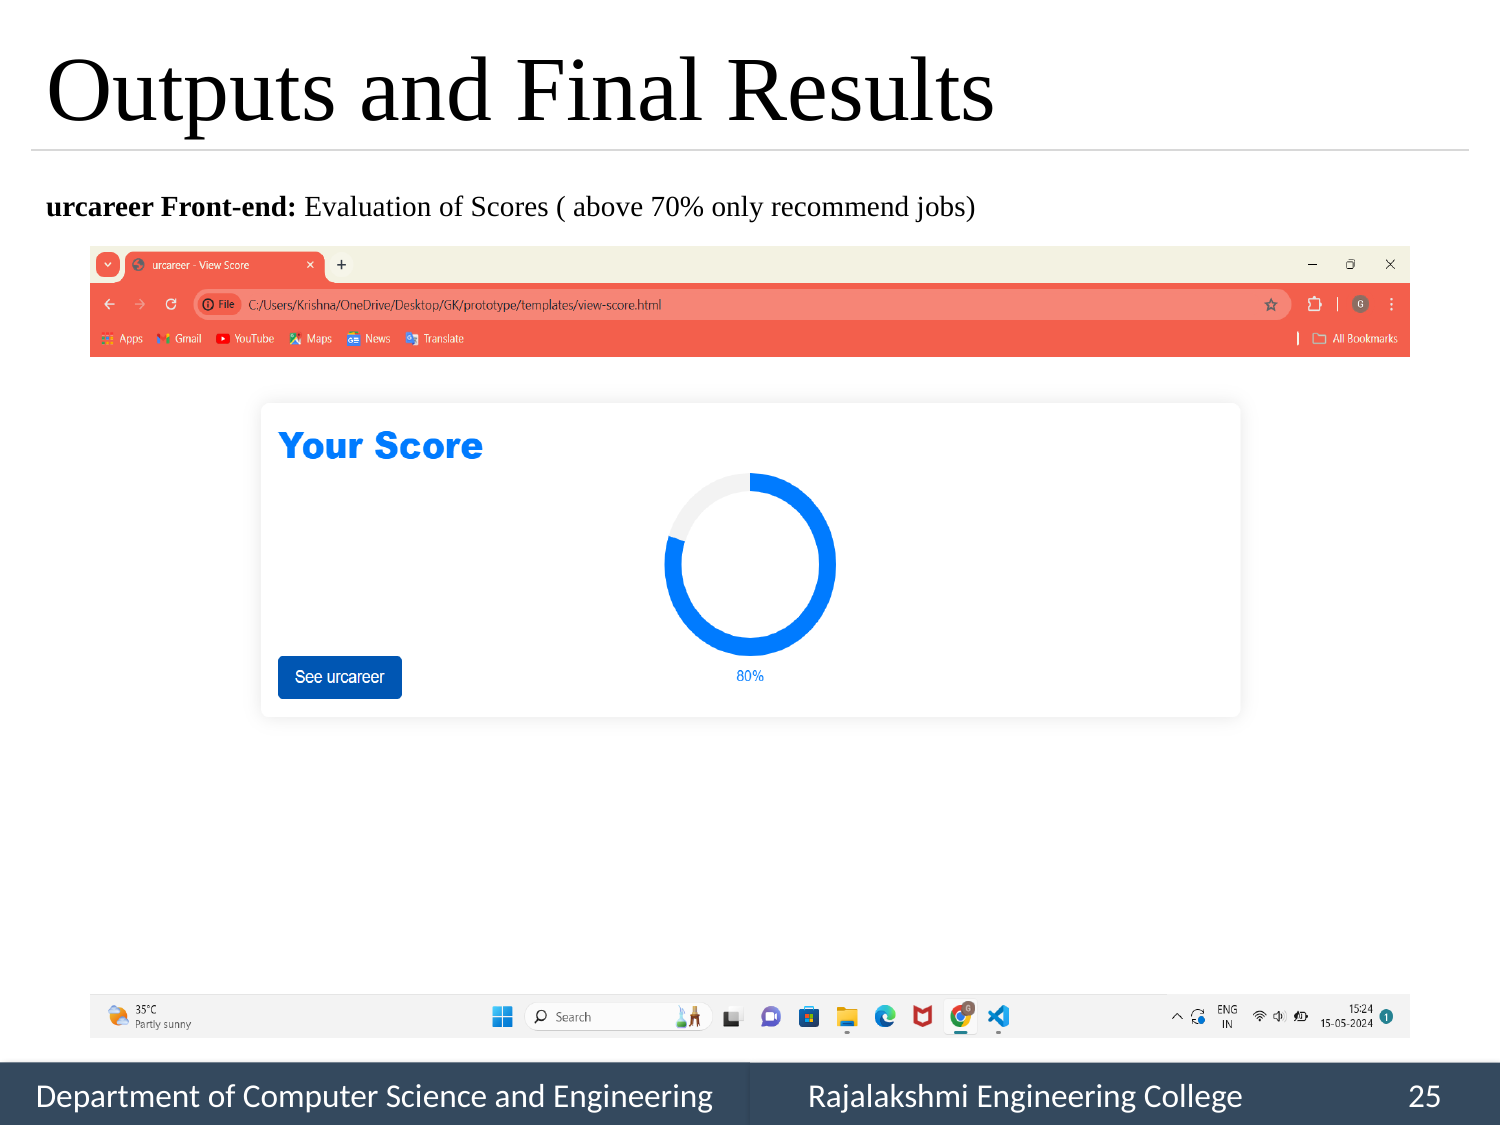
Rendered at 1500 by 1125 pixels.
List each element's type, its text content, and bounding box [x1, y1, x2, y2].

picture [90, 246, 1410, 1038]
list urcareer Front-end: Evaluation of Scores ( above 70% only recommend jobs) [31, 162, 1469, 1038]
title Outputs and Final Results [31, 17, 1469, 150]
